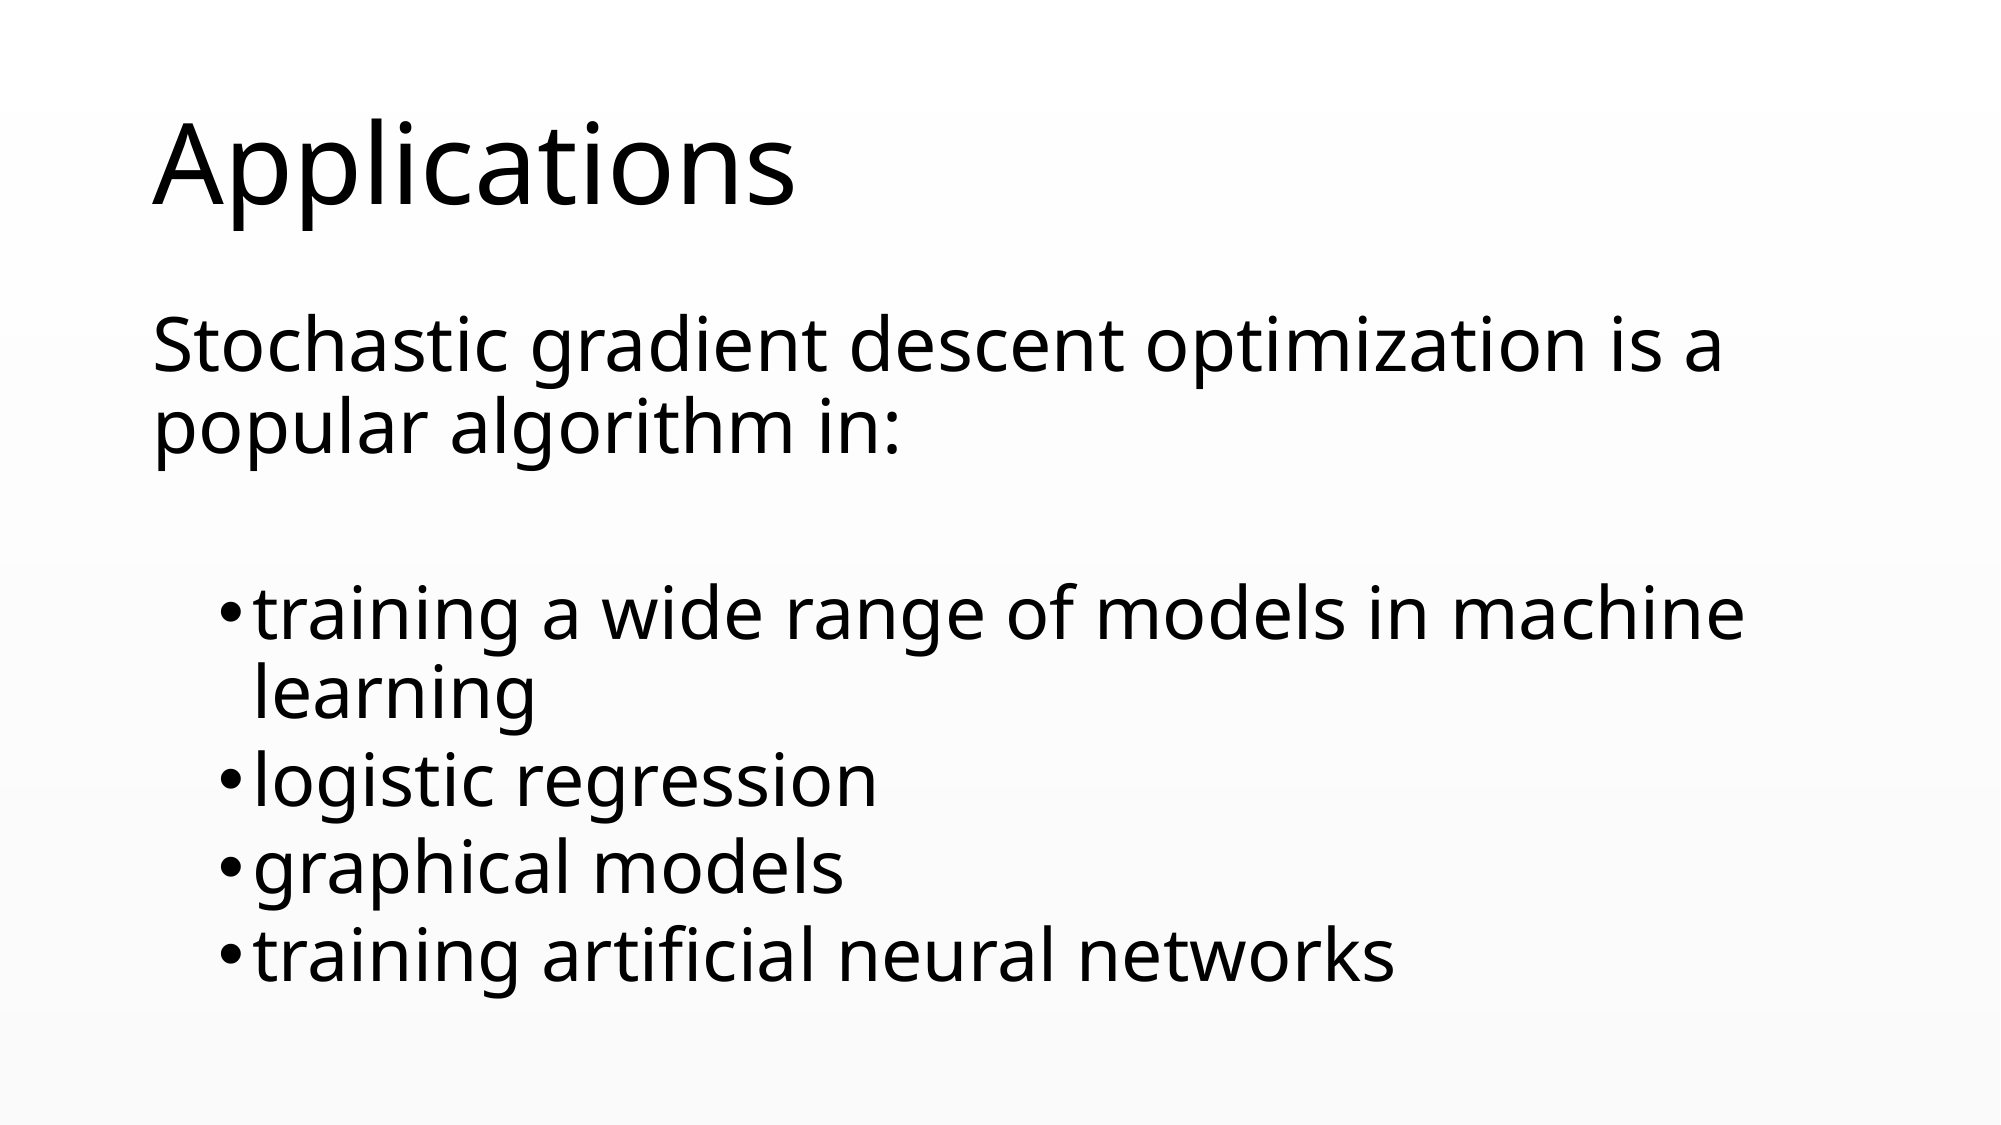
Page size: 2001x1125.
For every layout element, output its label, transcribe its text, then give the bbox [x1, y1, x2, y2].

title Applications [137, 59, 1863, 278]
list Stochastic gradient descent optimization is a popular algorithm in: training a wide range of models in machine learning logistic regression graphical models training artificial neural networks [137, 299, 1863, 1014]
